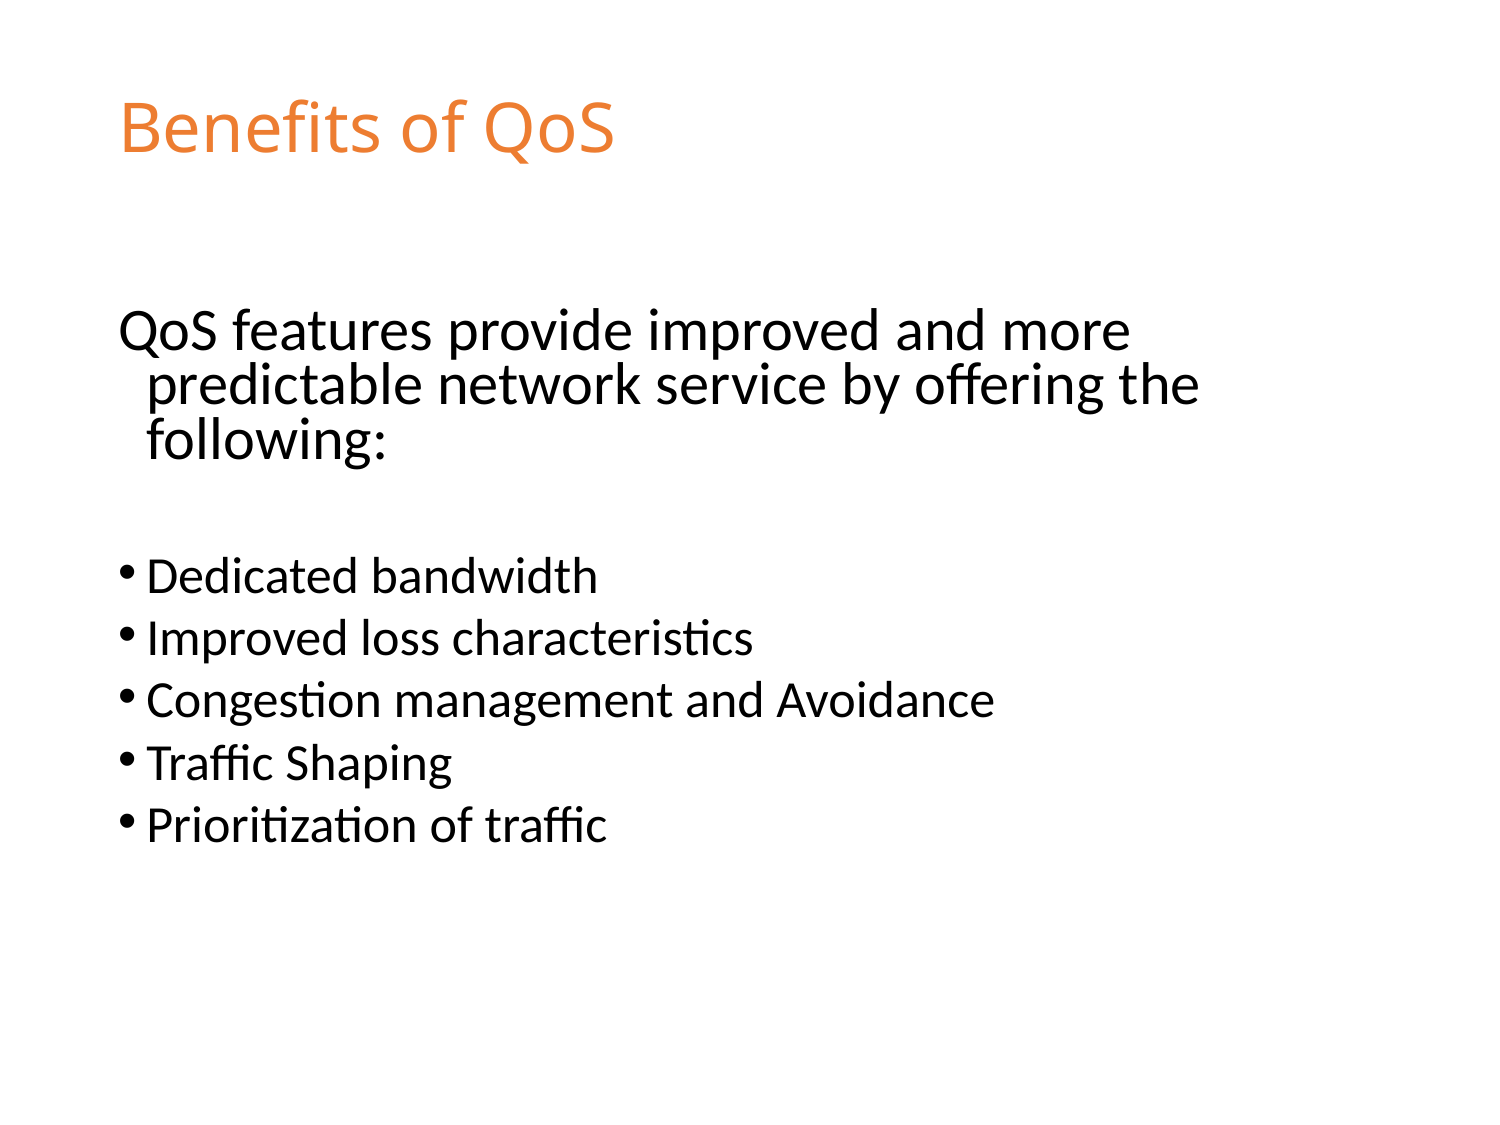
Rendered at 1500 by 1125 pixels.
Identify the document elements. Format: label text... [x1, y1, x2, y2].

list QoS features provide improved and more predictable network service by offering the following: Dedicated bandwidth Improved loss characteristics Congestion management and Avoidance Traffic Shaping Prioritization of traffic [103, 299, 1397, 1014]
title Benefits of QoS [103, 59, 1397, 200]
